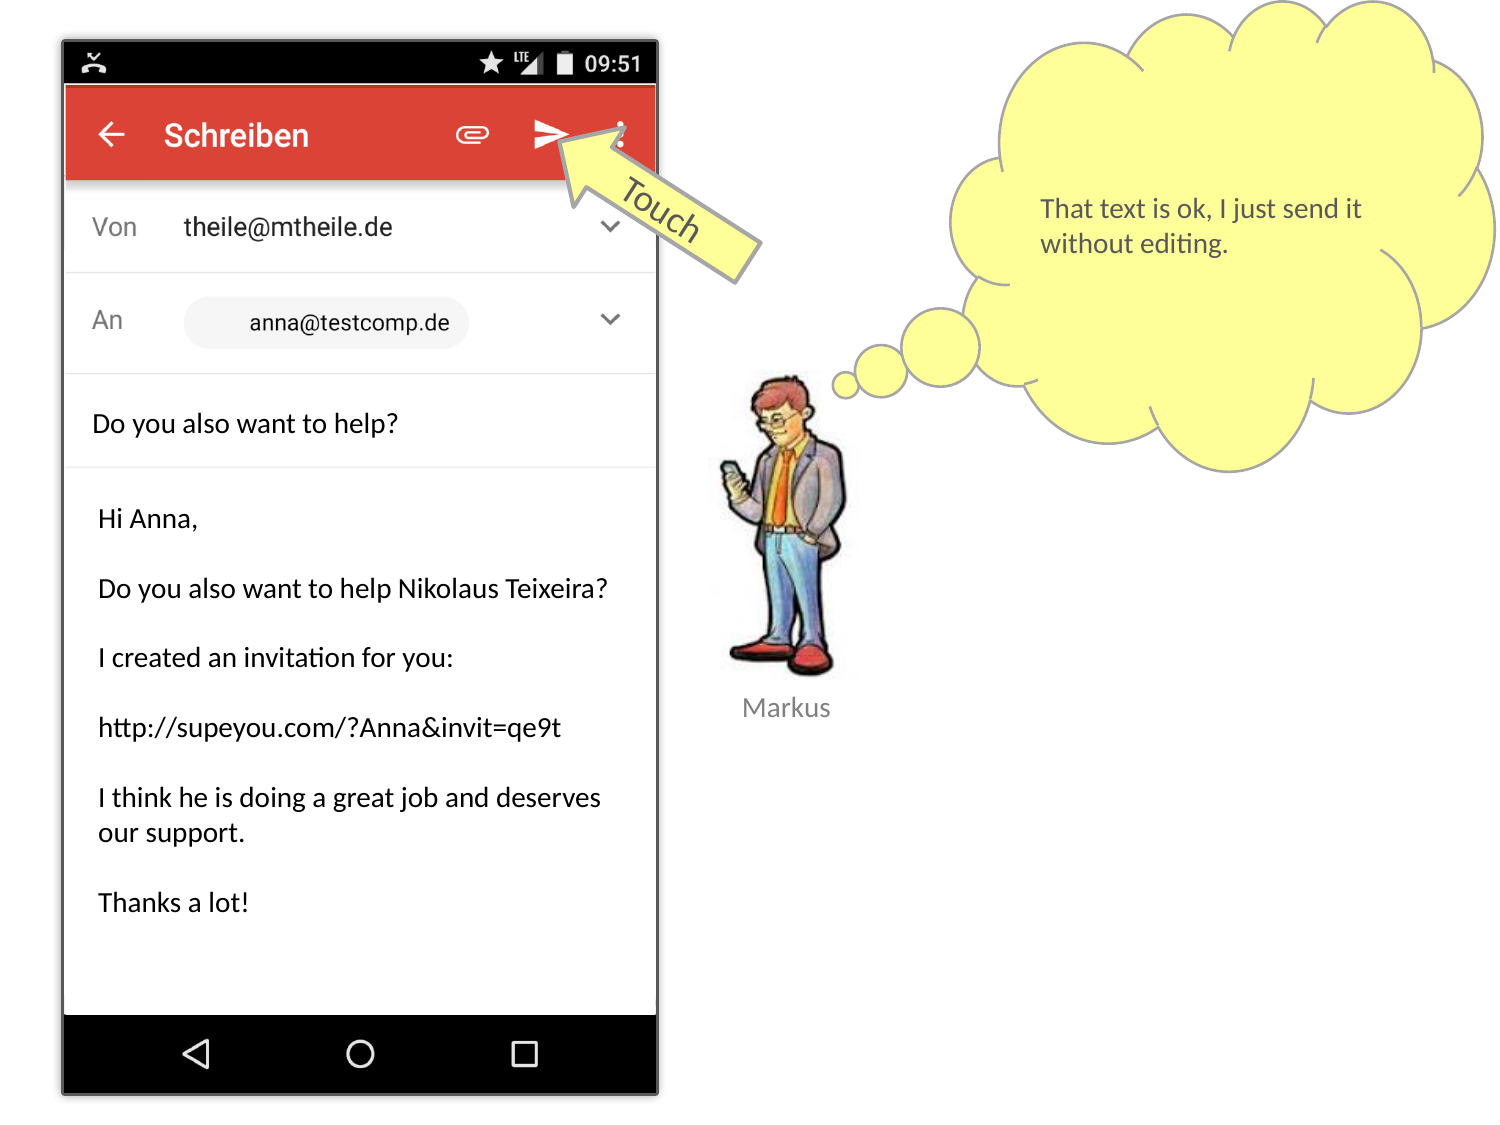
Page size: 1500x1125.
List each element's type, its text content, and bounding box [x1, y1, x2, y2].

text_box Markus [727, 689, 846, 731]
picture [65, 85, 656, 1015]
text_box Touch [661, 176, 763, 285]
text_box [64, 42, 656, 85]
picture [708, 369, 863, 680]
text_box That text is ok, I just send it without editing. [853, 0, 1497, 474]
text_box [64, 1022, 656, 1093]
